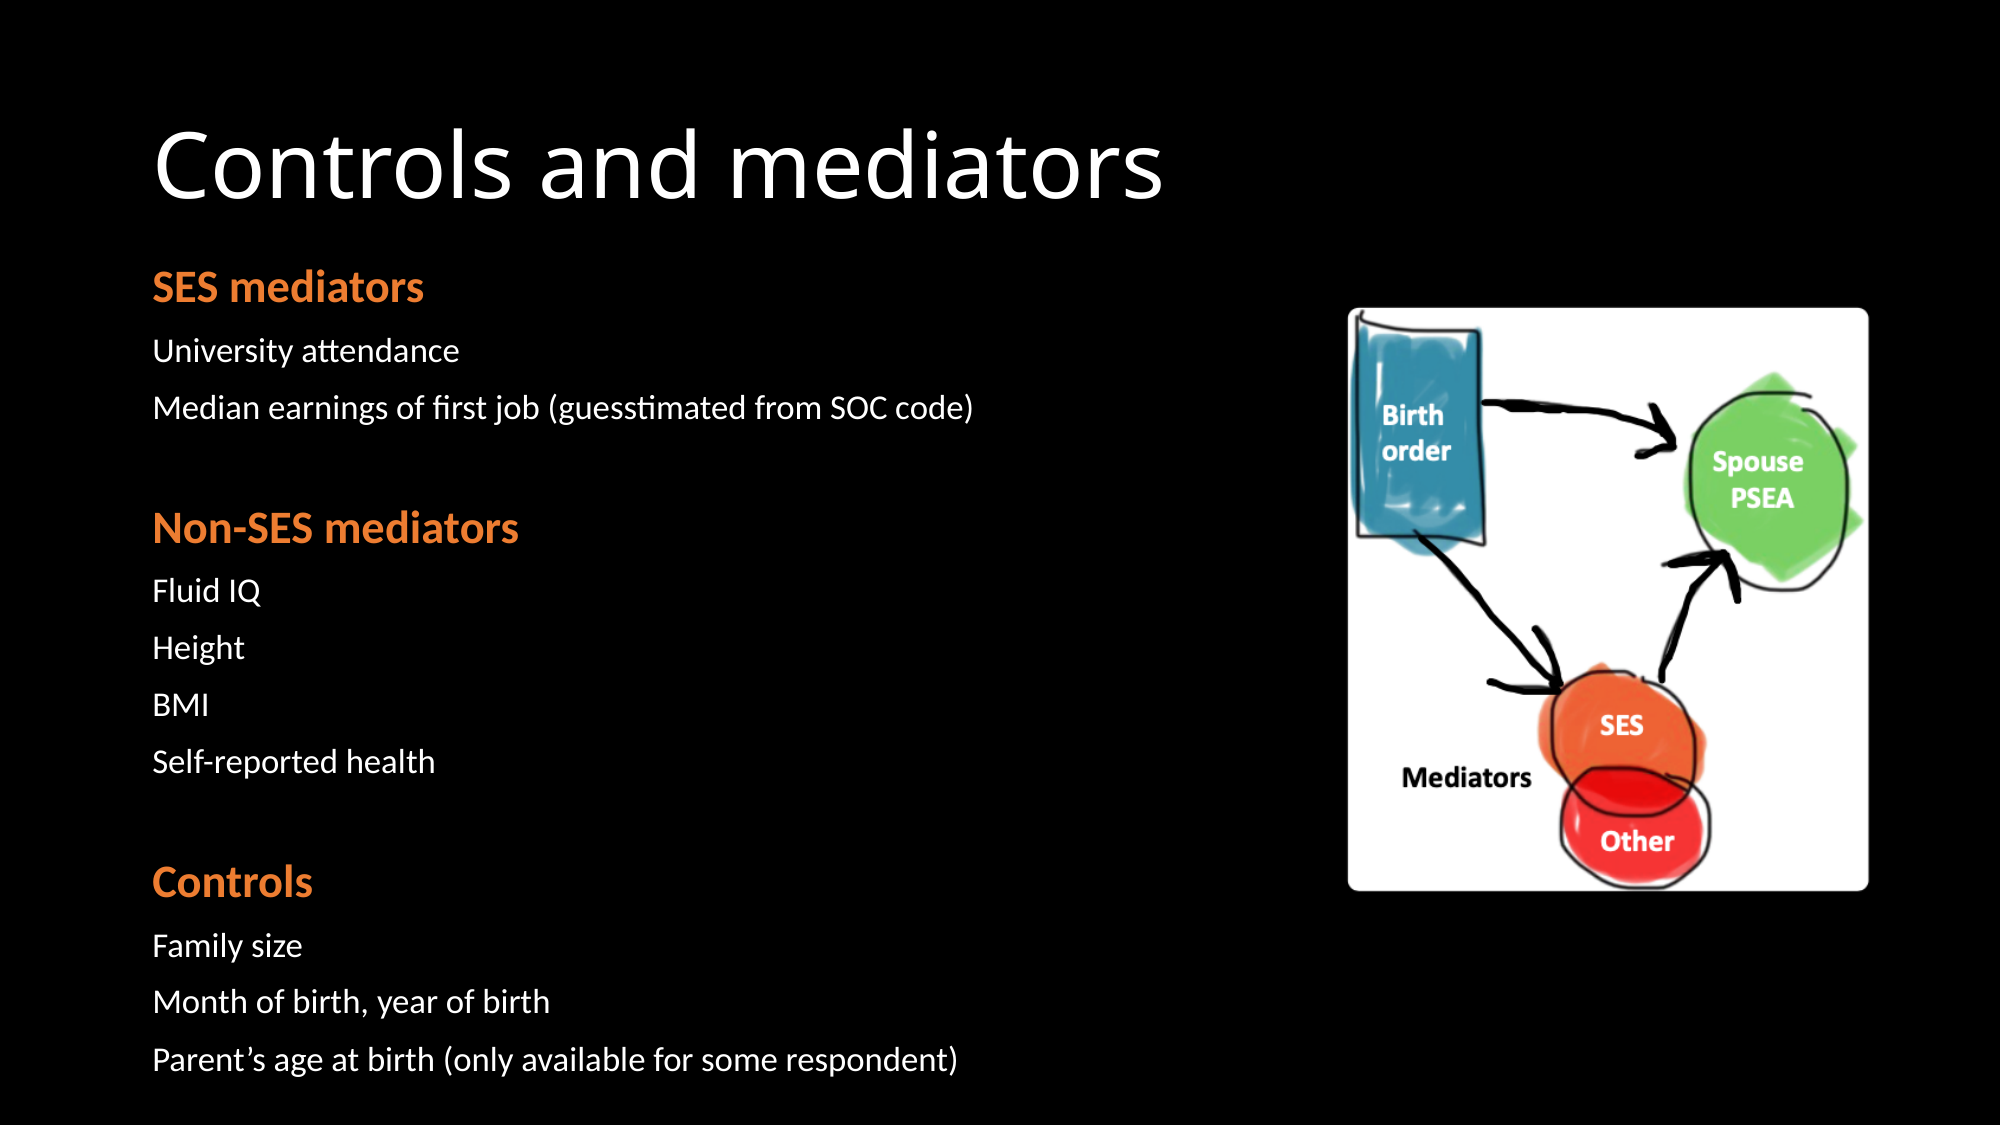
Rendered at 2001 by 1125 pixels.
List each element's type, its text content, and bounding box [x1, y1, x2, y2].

list SES mediators University attendance Median earnings of first job (guesstimated from SOC code) Non-SES mediators Fluid IQ Height BMI Self-reported health Controls Family size Month of birth, year of birth Parent’s age at birth (only available for some respondent) [137, 255, 1202, 1088]
title Controls and mediators [137, 59, 1863, 278]
picture [1328, 295, 1887, 902]
